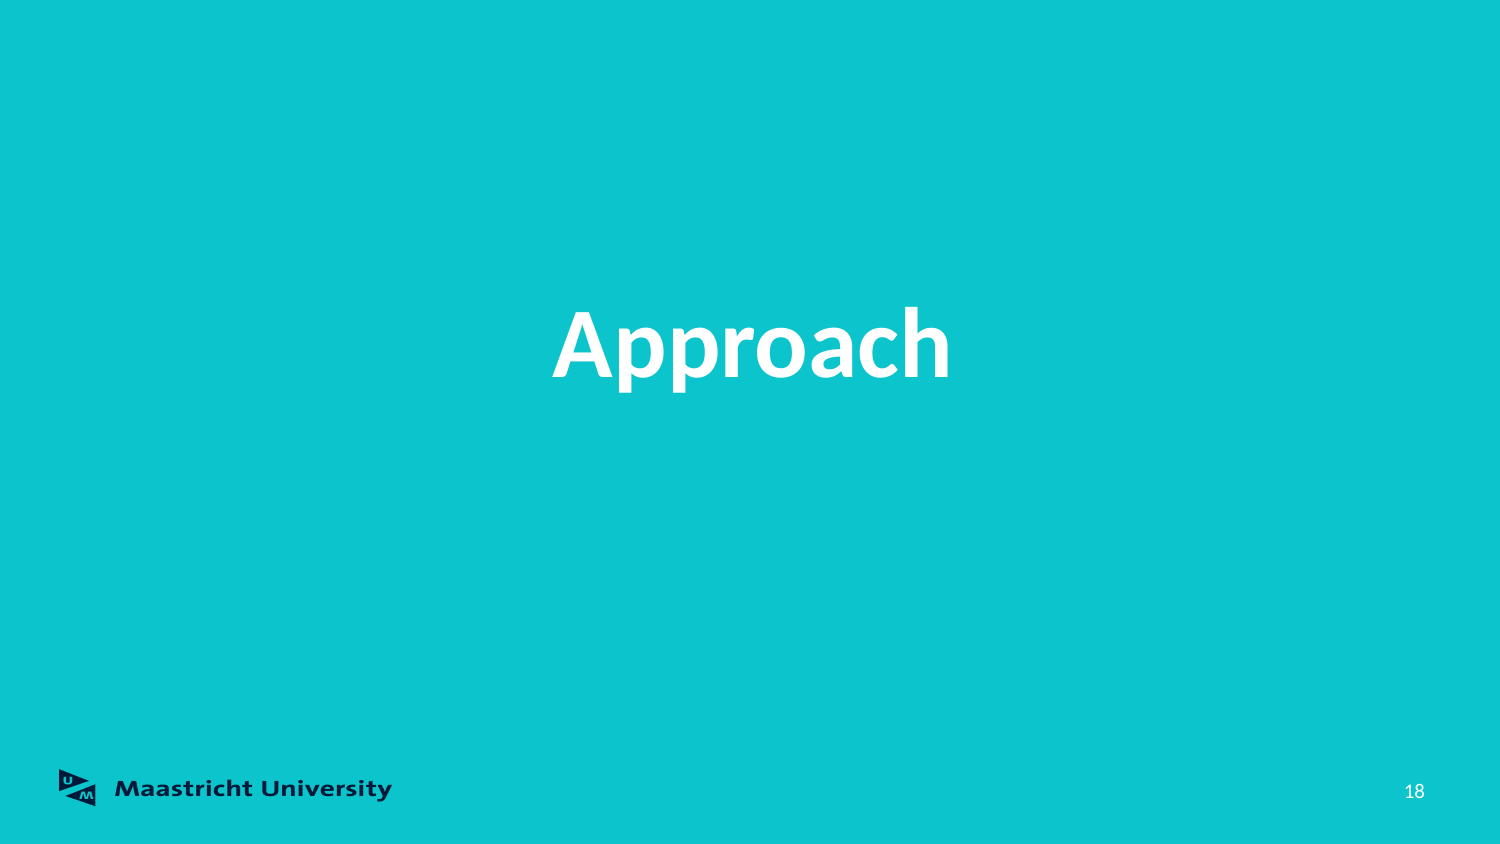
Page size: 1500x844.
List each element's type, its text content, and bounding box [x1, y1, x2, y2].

slide_number ‹#› [1364, 777, 1425, 823]
picture [59, 759, 398, 822]
list Approach [59, 159, 1425, 606]
